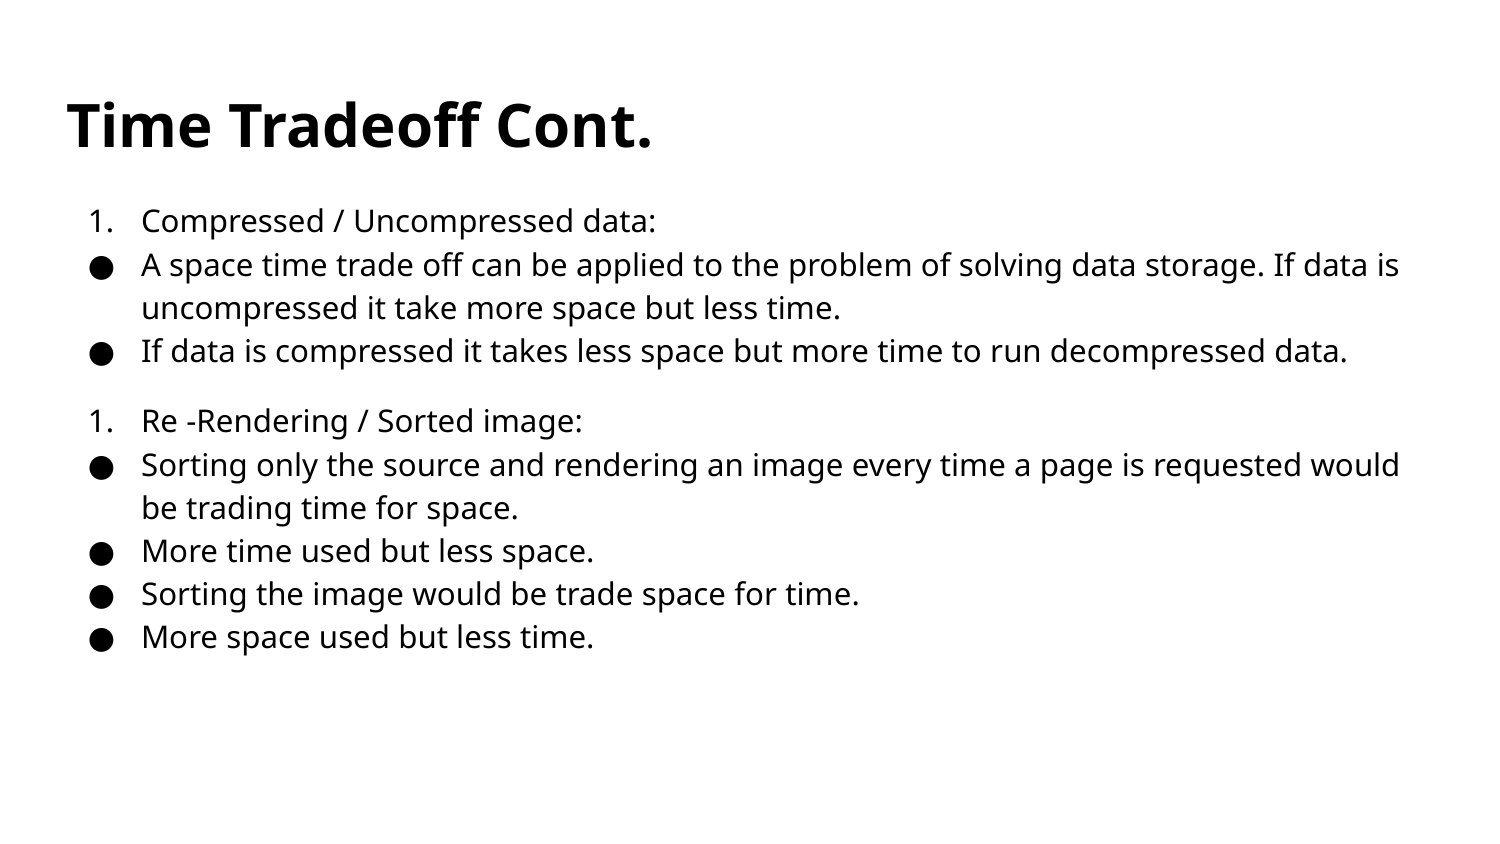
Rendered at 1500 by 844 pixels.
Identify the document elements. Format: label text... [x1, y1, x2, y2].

list Compressed / Uncompressed data: A space time trade off can be applied to the problem of solving data storage. If data is uncompressed it take more space but less time. If data is compressed it takes less space but more time to run decompressed data. Re -Rendering / Sorted image: Sorting only the source and rendering an image every time a page is requested would be trading time for space. More time used but less space. Sorting the image would be trade space for time. More space used but less time. [51, 189, 1449, 779]
title Time Tradeoff Cont. [51, 72, 1449, 176]
